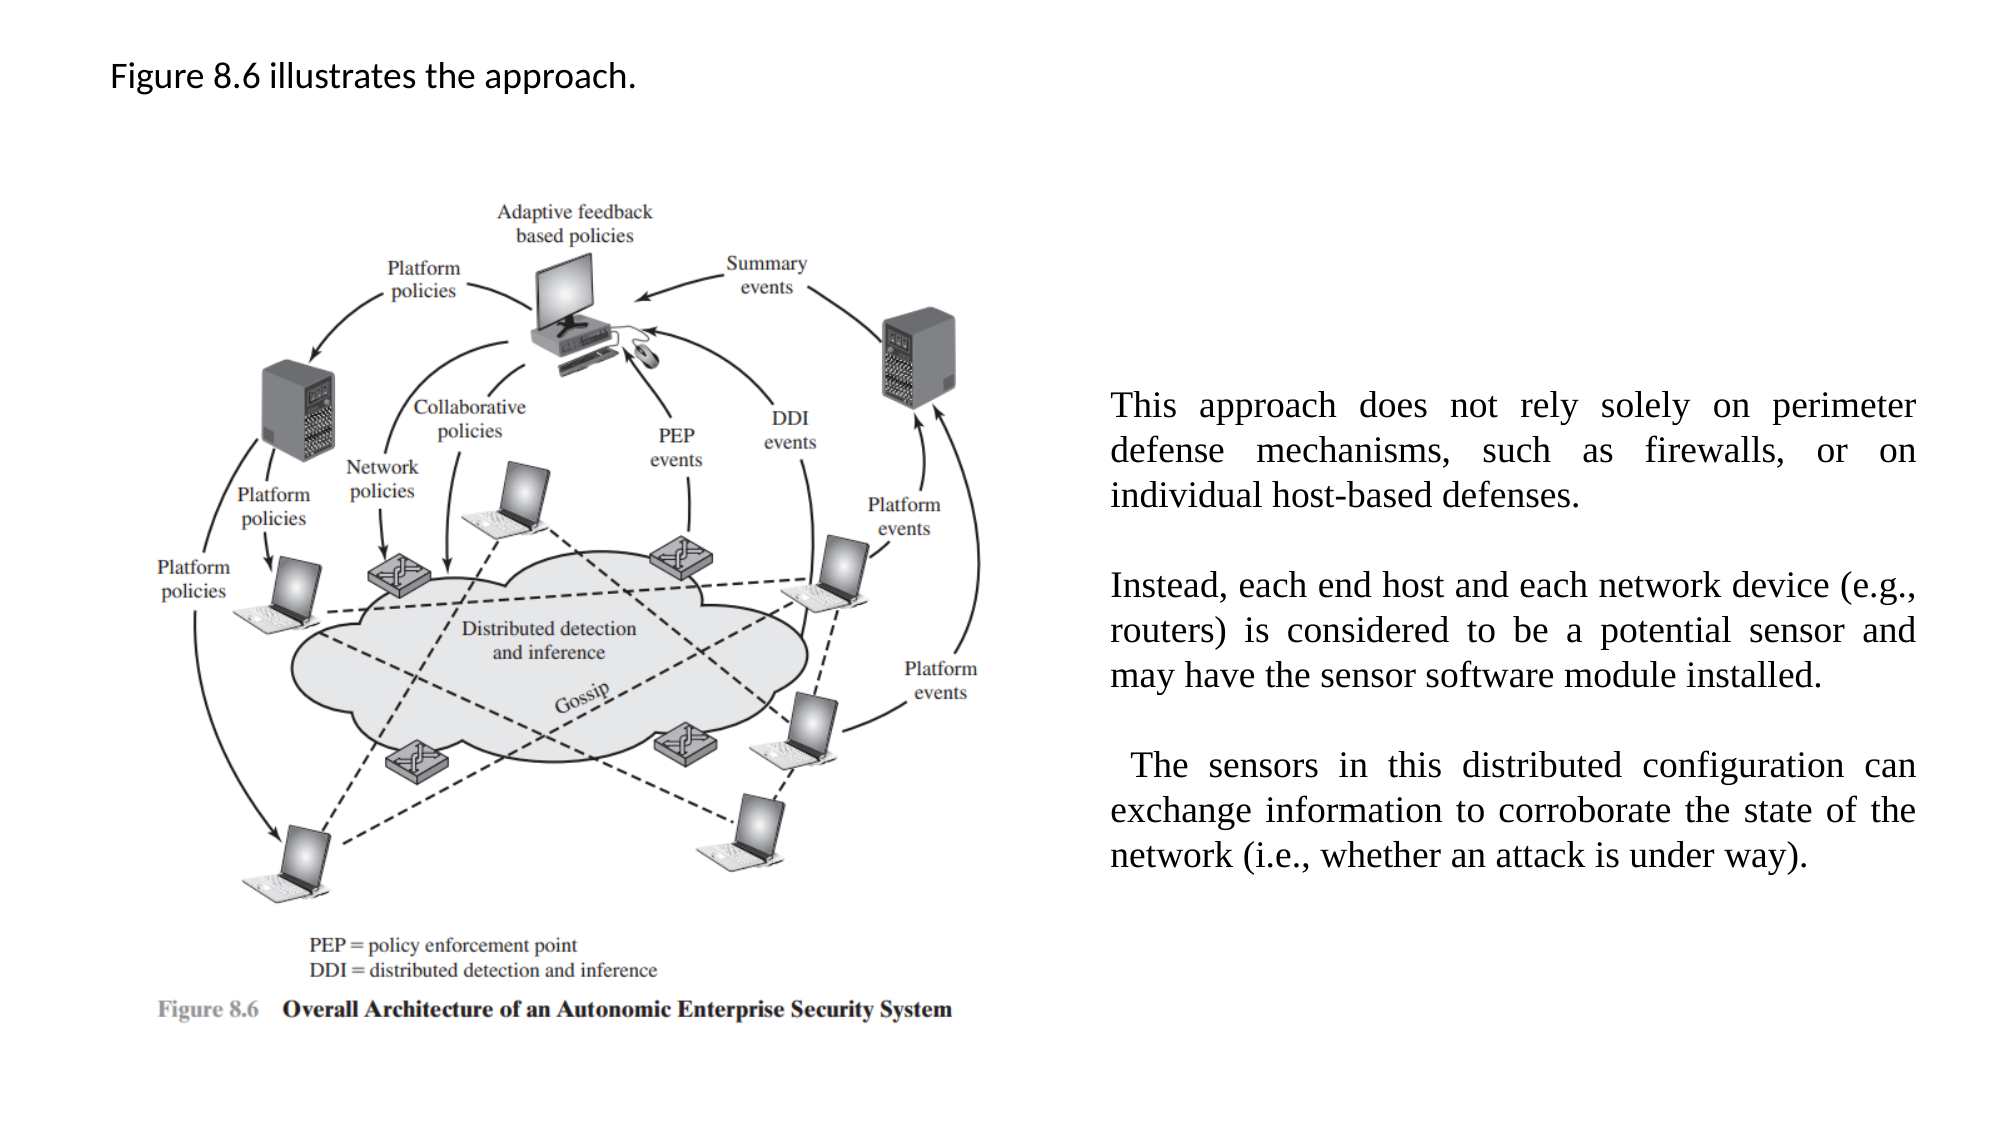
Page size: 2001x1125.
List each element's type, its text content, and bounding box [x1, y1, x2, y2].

text_box Figure 8.6 illustrates the approach. [95, 43, 1096, 104]
picture [81, 191, 1110, 1057]
text_box This approach does not rely solely on perimeter defense mechanisms, such as firewalls, or on individual host-based defenses. Instead, each end host and each network device (e.g., routers) is considered to be a potential sensor and may have the sensor software module installed. The sensors in this distributed configuration can exchange information to corroborate the state of the network (i.e., whether an attack is under way). [1110, 373, 1933, 883]
